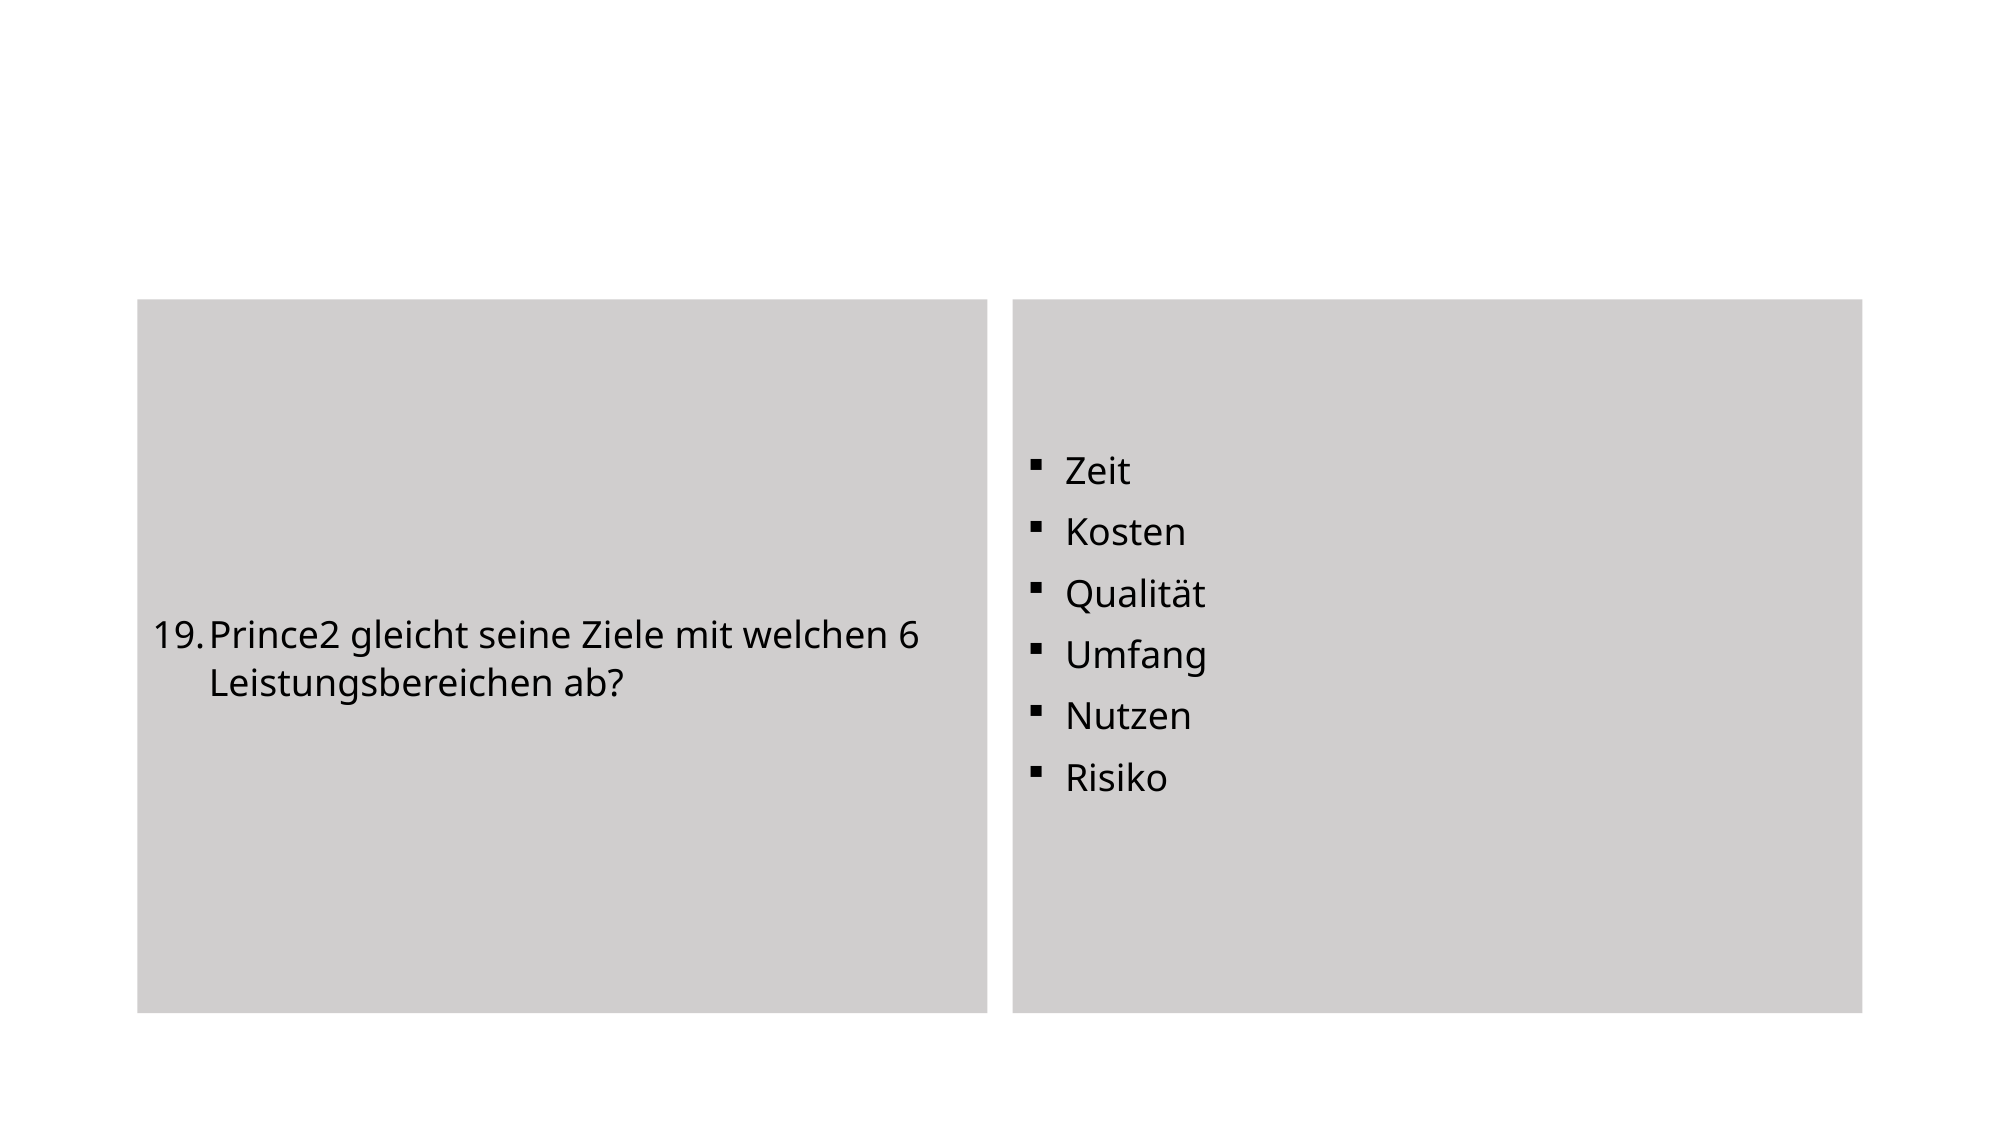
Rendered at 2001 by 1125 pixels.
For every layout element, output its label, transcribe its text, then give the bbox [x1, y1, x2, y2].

list Prince2 gleicht seine Ziele mit welchen 6 Leistungsbereichen ab? [137, 299, 988, 1014]
list Zeit Kosten Qualität Umfang Nutzen Risiko [1012, 299, 1863, 1014]
